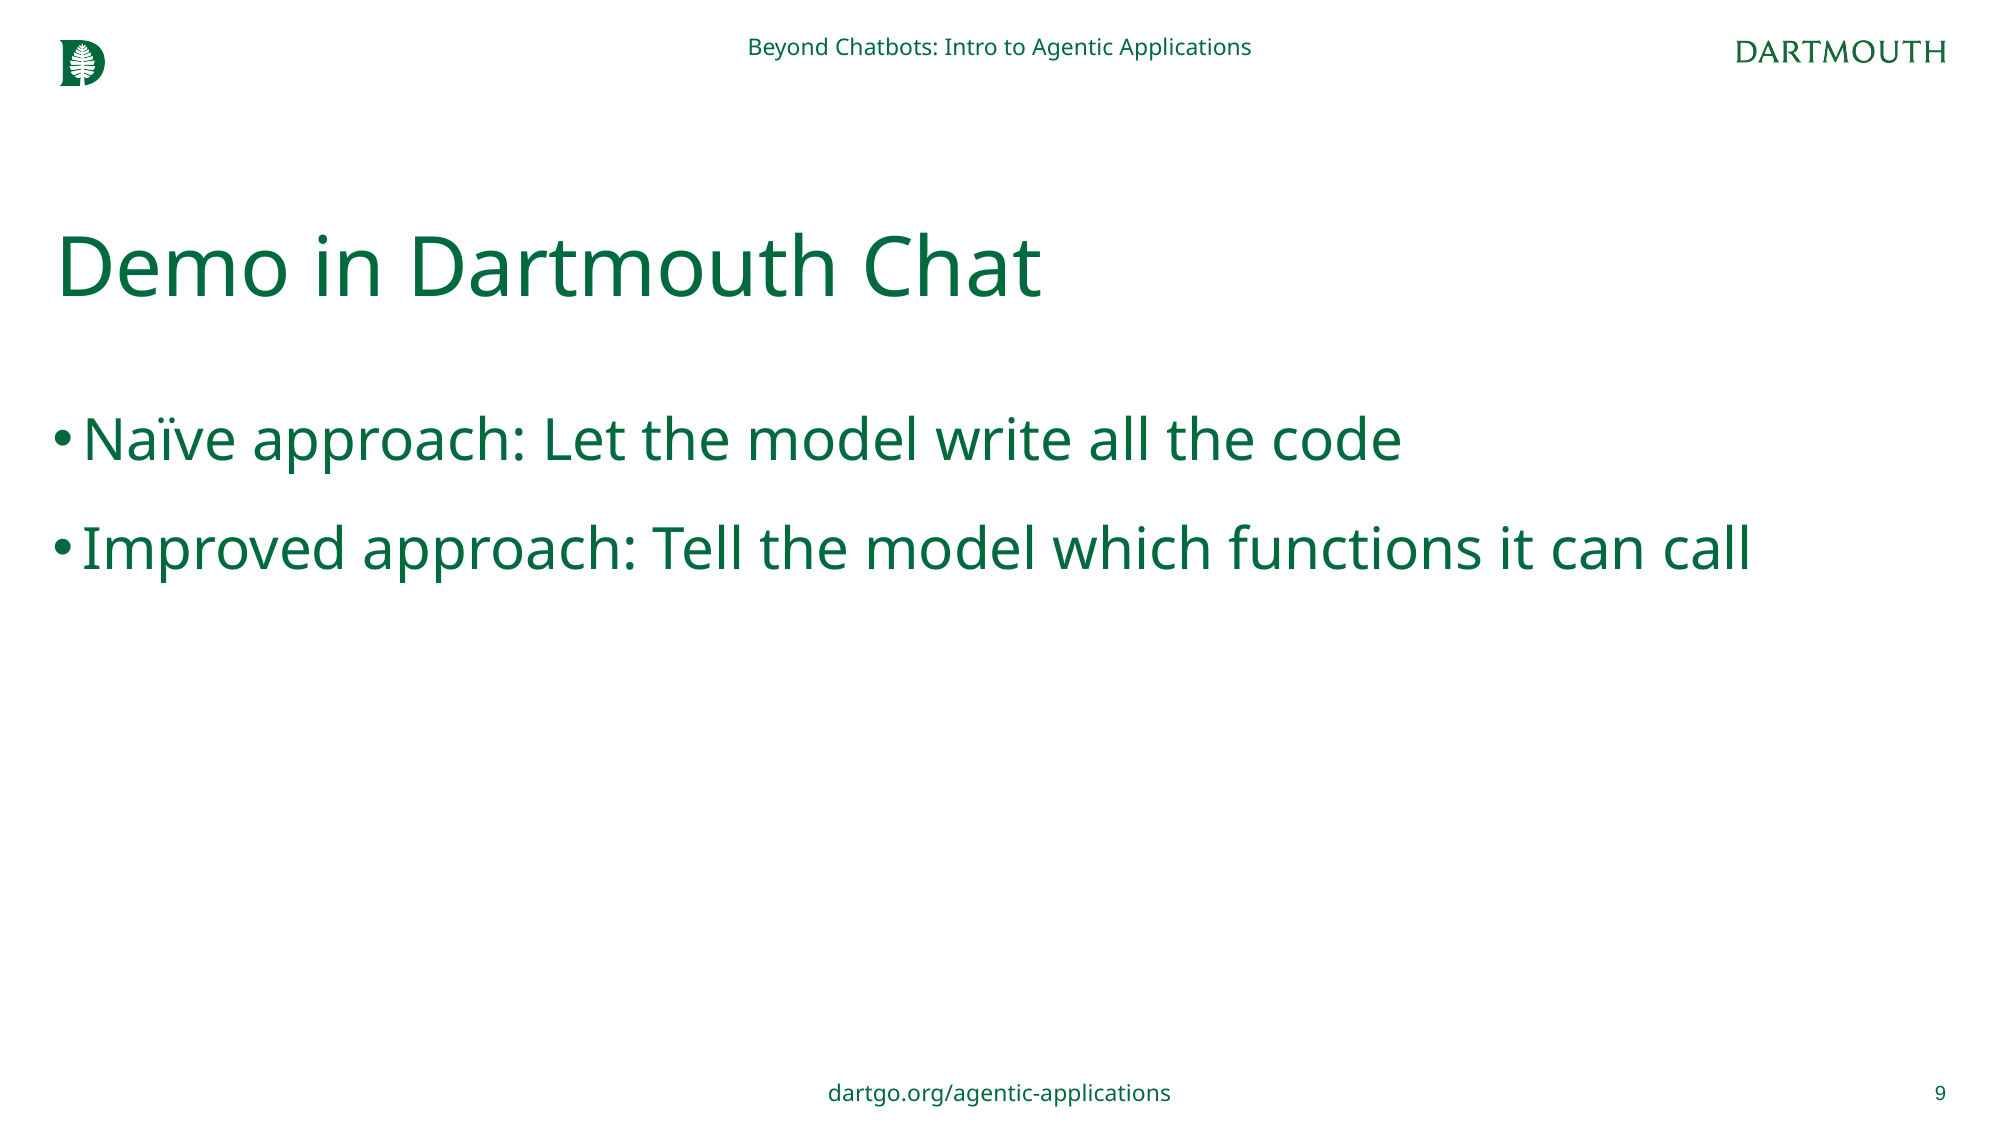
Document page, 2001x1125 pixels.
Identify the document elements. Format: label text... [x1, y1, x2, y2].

picture [1735, 39, 1947, 64]
list Naïve approach: Let the model write all the code Improved approach: Tell the model which functions it can call [52, 388, 1947, 1066]
picture [60, 40, 105, 86]
slide_number 9 [1860, 1074, 1947, 1111]
title Demo in Dartmouth Chat [55, 228, 1950, 380]
footer Beyond Chatbots: Intro to Agentic Applications [390, 30, 1610, 66]
